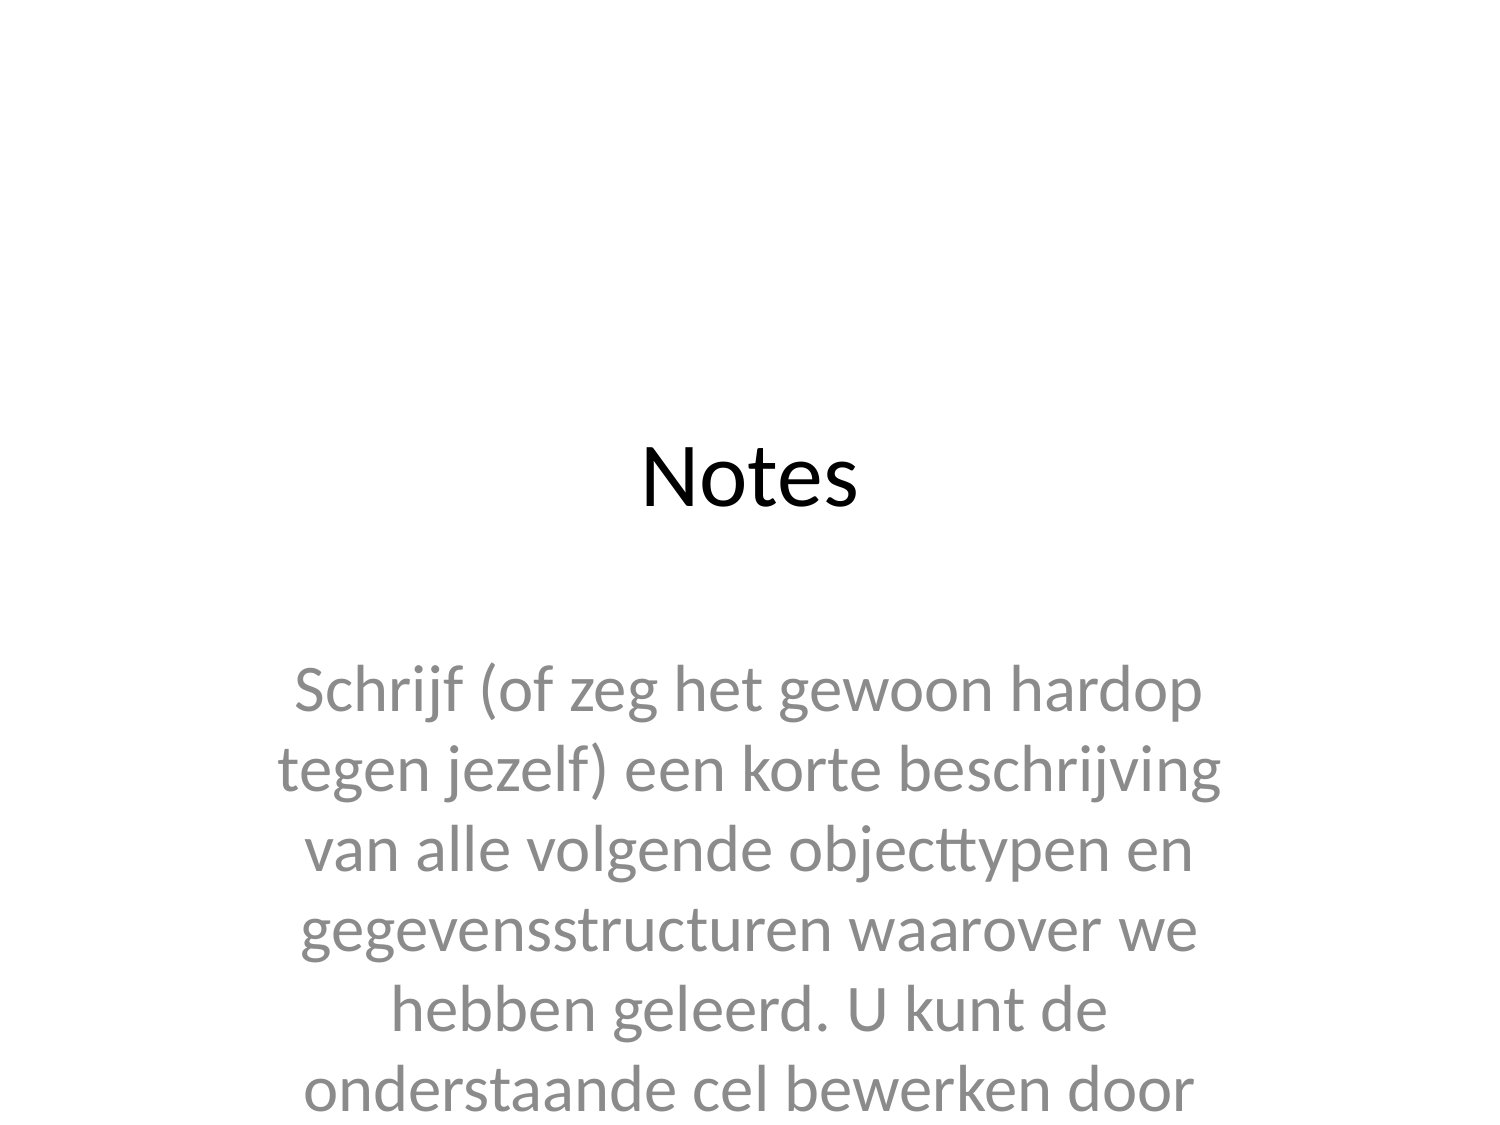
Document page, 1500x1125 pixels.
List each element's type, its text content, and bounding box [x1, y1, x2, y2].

subtitle Schrijf (of zeg het gewoon hardop tegen jezelf) een korte beschrijving van alle volgende objecttypen en gegevensstructuren waarover we hebben geleerd. U kunt de onderstaande cel bewerken door erop te dubbelklikken. Dit is echt alleen om te testen of je het verschil hiertussen weet, dus voel je vrij om er gewoon over na te denken, aangezien je antwoorden zelfbeoordeeld zijn. [225, 637, 1275, 925]
title Notes [112, 349, 1388, 591]
